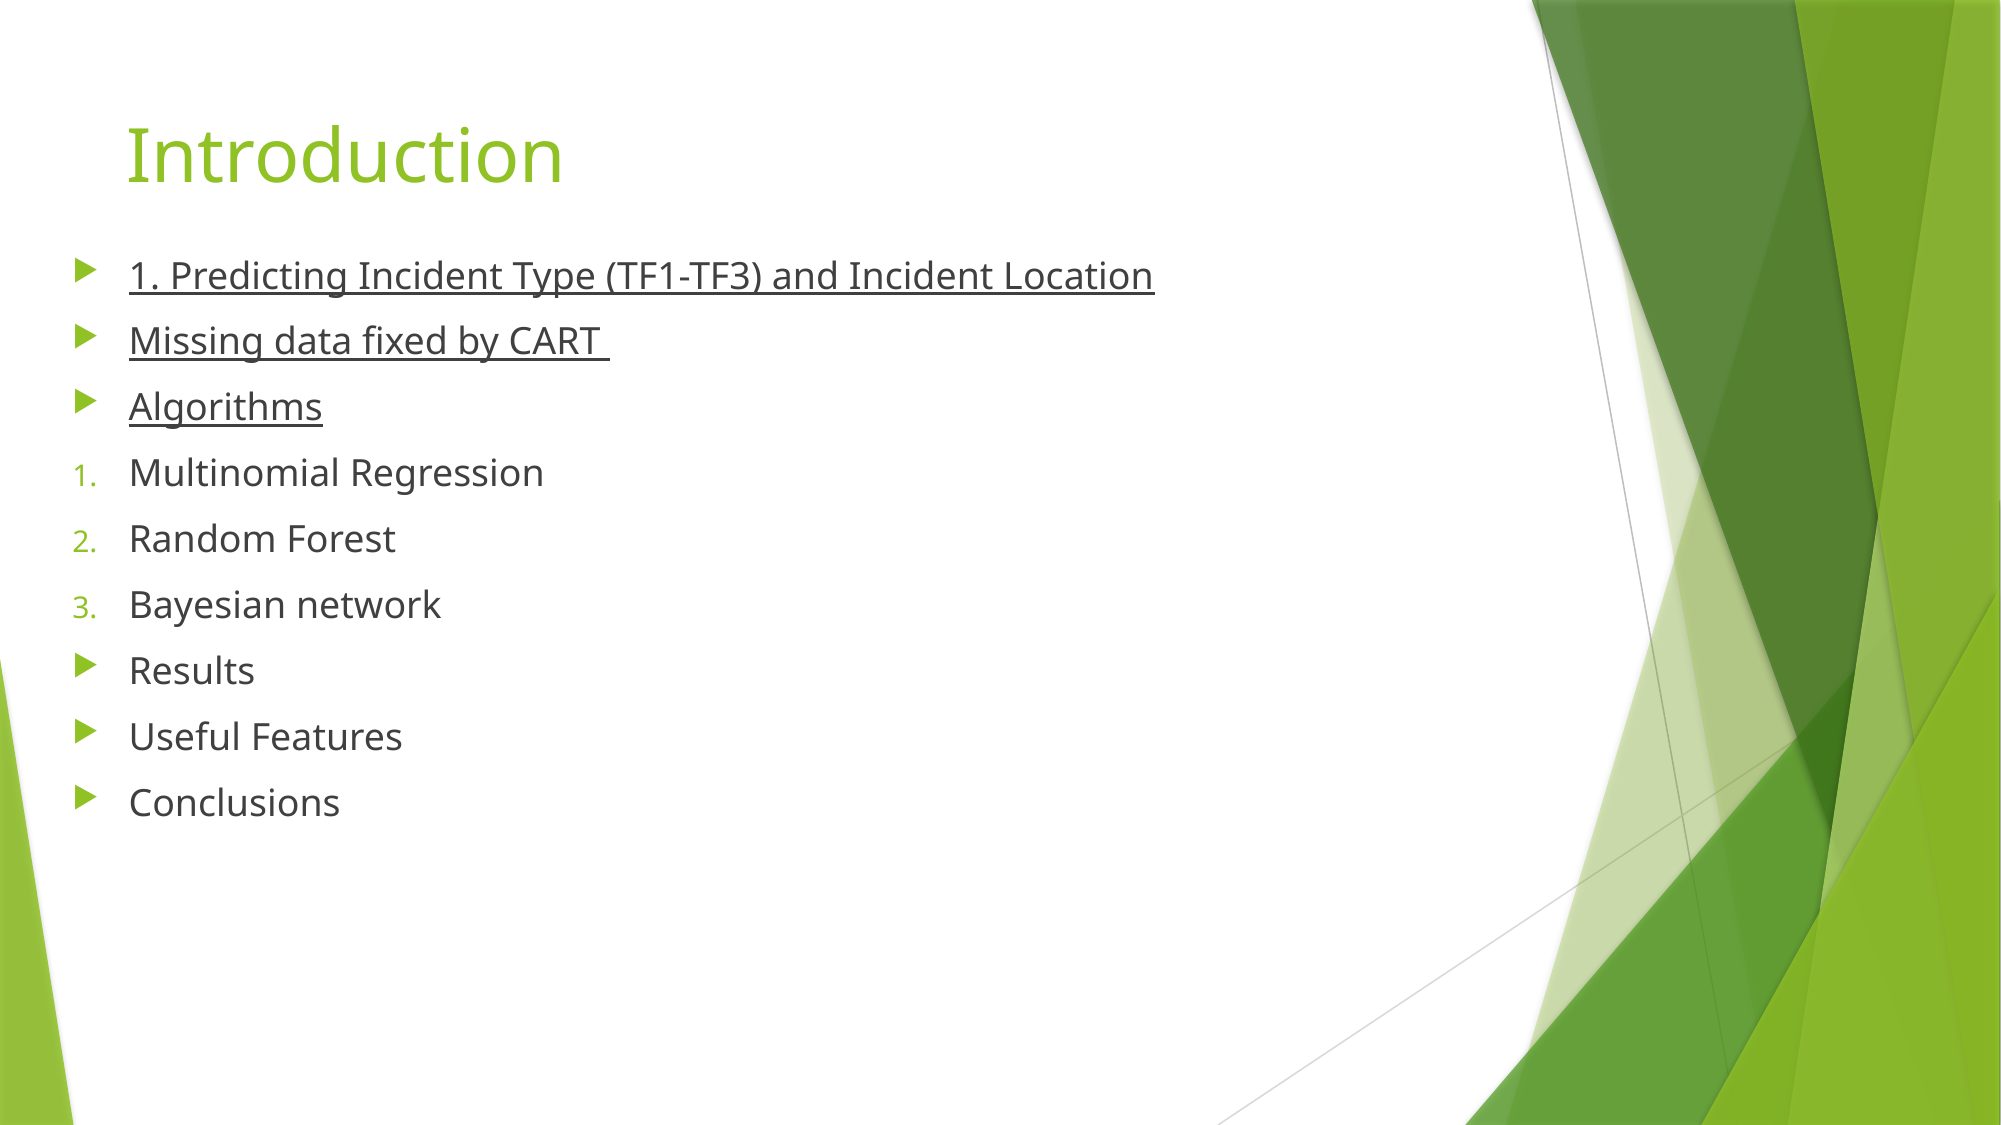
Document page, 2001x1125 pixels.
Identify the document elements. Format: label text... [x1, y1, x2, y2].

title Introduction [111, 99, 1522, 317]
list 1. Predicting Incident Type (TF1-TF3) and Incident Location Missing data fixed by CART Algorithms Multinomial Regression Random Forest Bayesian network Results Useful Features Conclusions [57, 244, 1468, 881]
